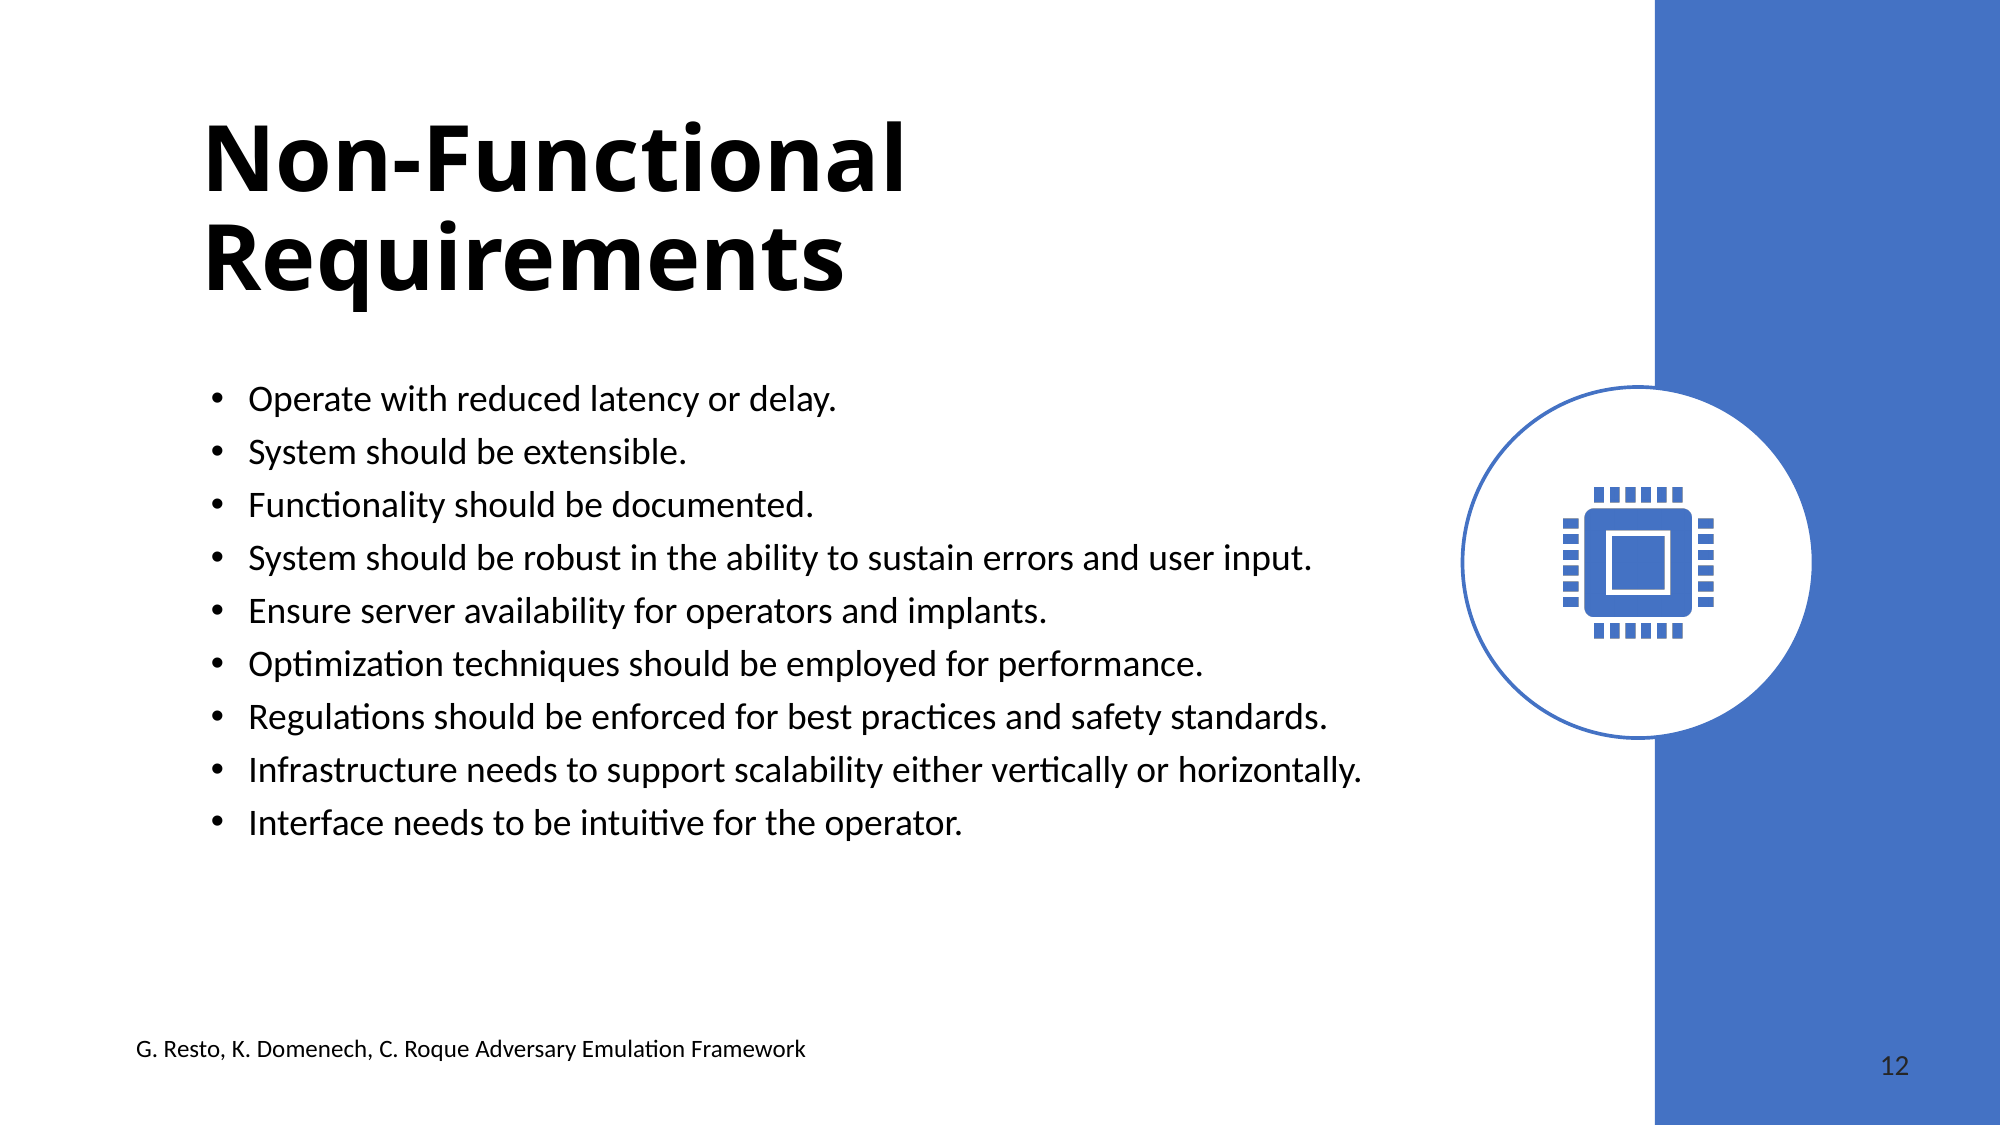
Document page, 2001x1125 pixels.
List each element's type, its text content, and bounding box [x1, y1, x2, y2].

text_box [1461, 385, 1815, 740]
text_box G. Resto, K. Domenech, C. Roque Adversary Emulation Framework [121, 1024, 1339, 1070]
picture [1544, 468, 1732, 657]
text_box 12 [1864, 1038, 1925, 1089]
text_box Operate with reduced latency or delay. System should be extensible. Functionality should be documented. System should be robust in the ability to sustain errors and user input. Ensure server availability for operators and implants. Optimization techniques should be employed for performance. Regulations should be enforced for best practices and safety standards. Infrastructure needs to support scalability either vertically or horizontally. Interface needs to be intuitive for the operator. [186, 247, 1463, 976]
text_box [1654, 0, 2000, 1125]
title Non-Functional Requirements [186, 102, 1413, 247]
